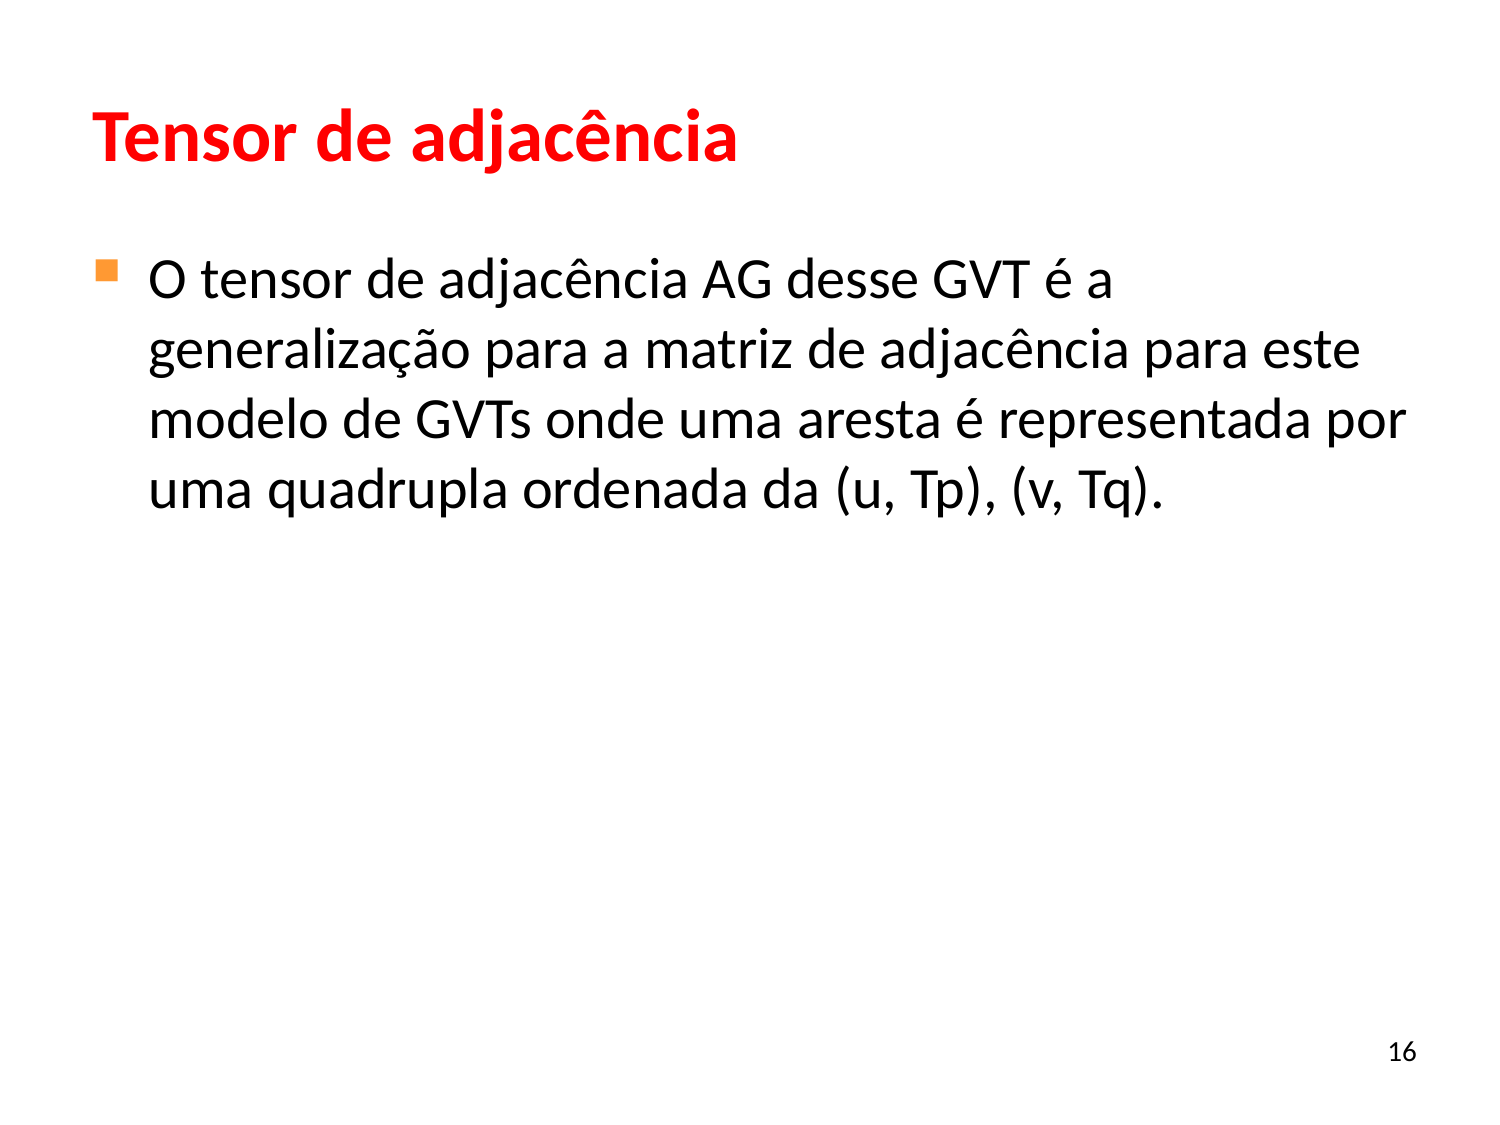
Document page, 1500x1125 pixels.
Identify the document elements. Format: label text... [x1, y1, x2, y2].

slide_number 16 [1074, 1025, 1432, 1100]
title Tensor de adjacência [77, 61, 1436, 203]
list O tensor de adjacência AG desse GVT é a generalização para a matriz de adjacência para este modelo de GVTs onde uma aresta é representada por uma quadrupla ordenada da (u, Tp), (v, Tq). [77, 232, 1434, 1018]
